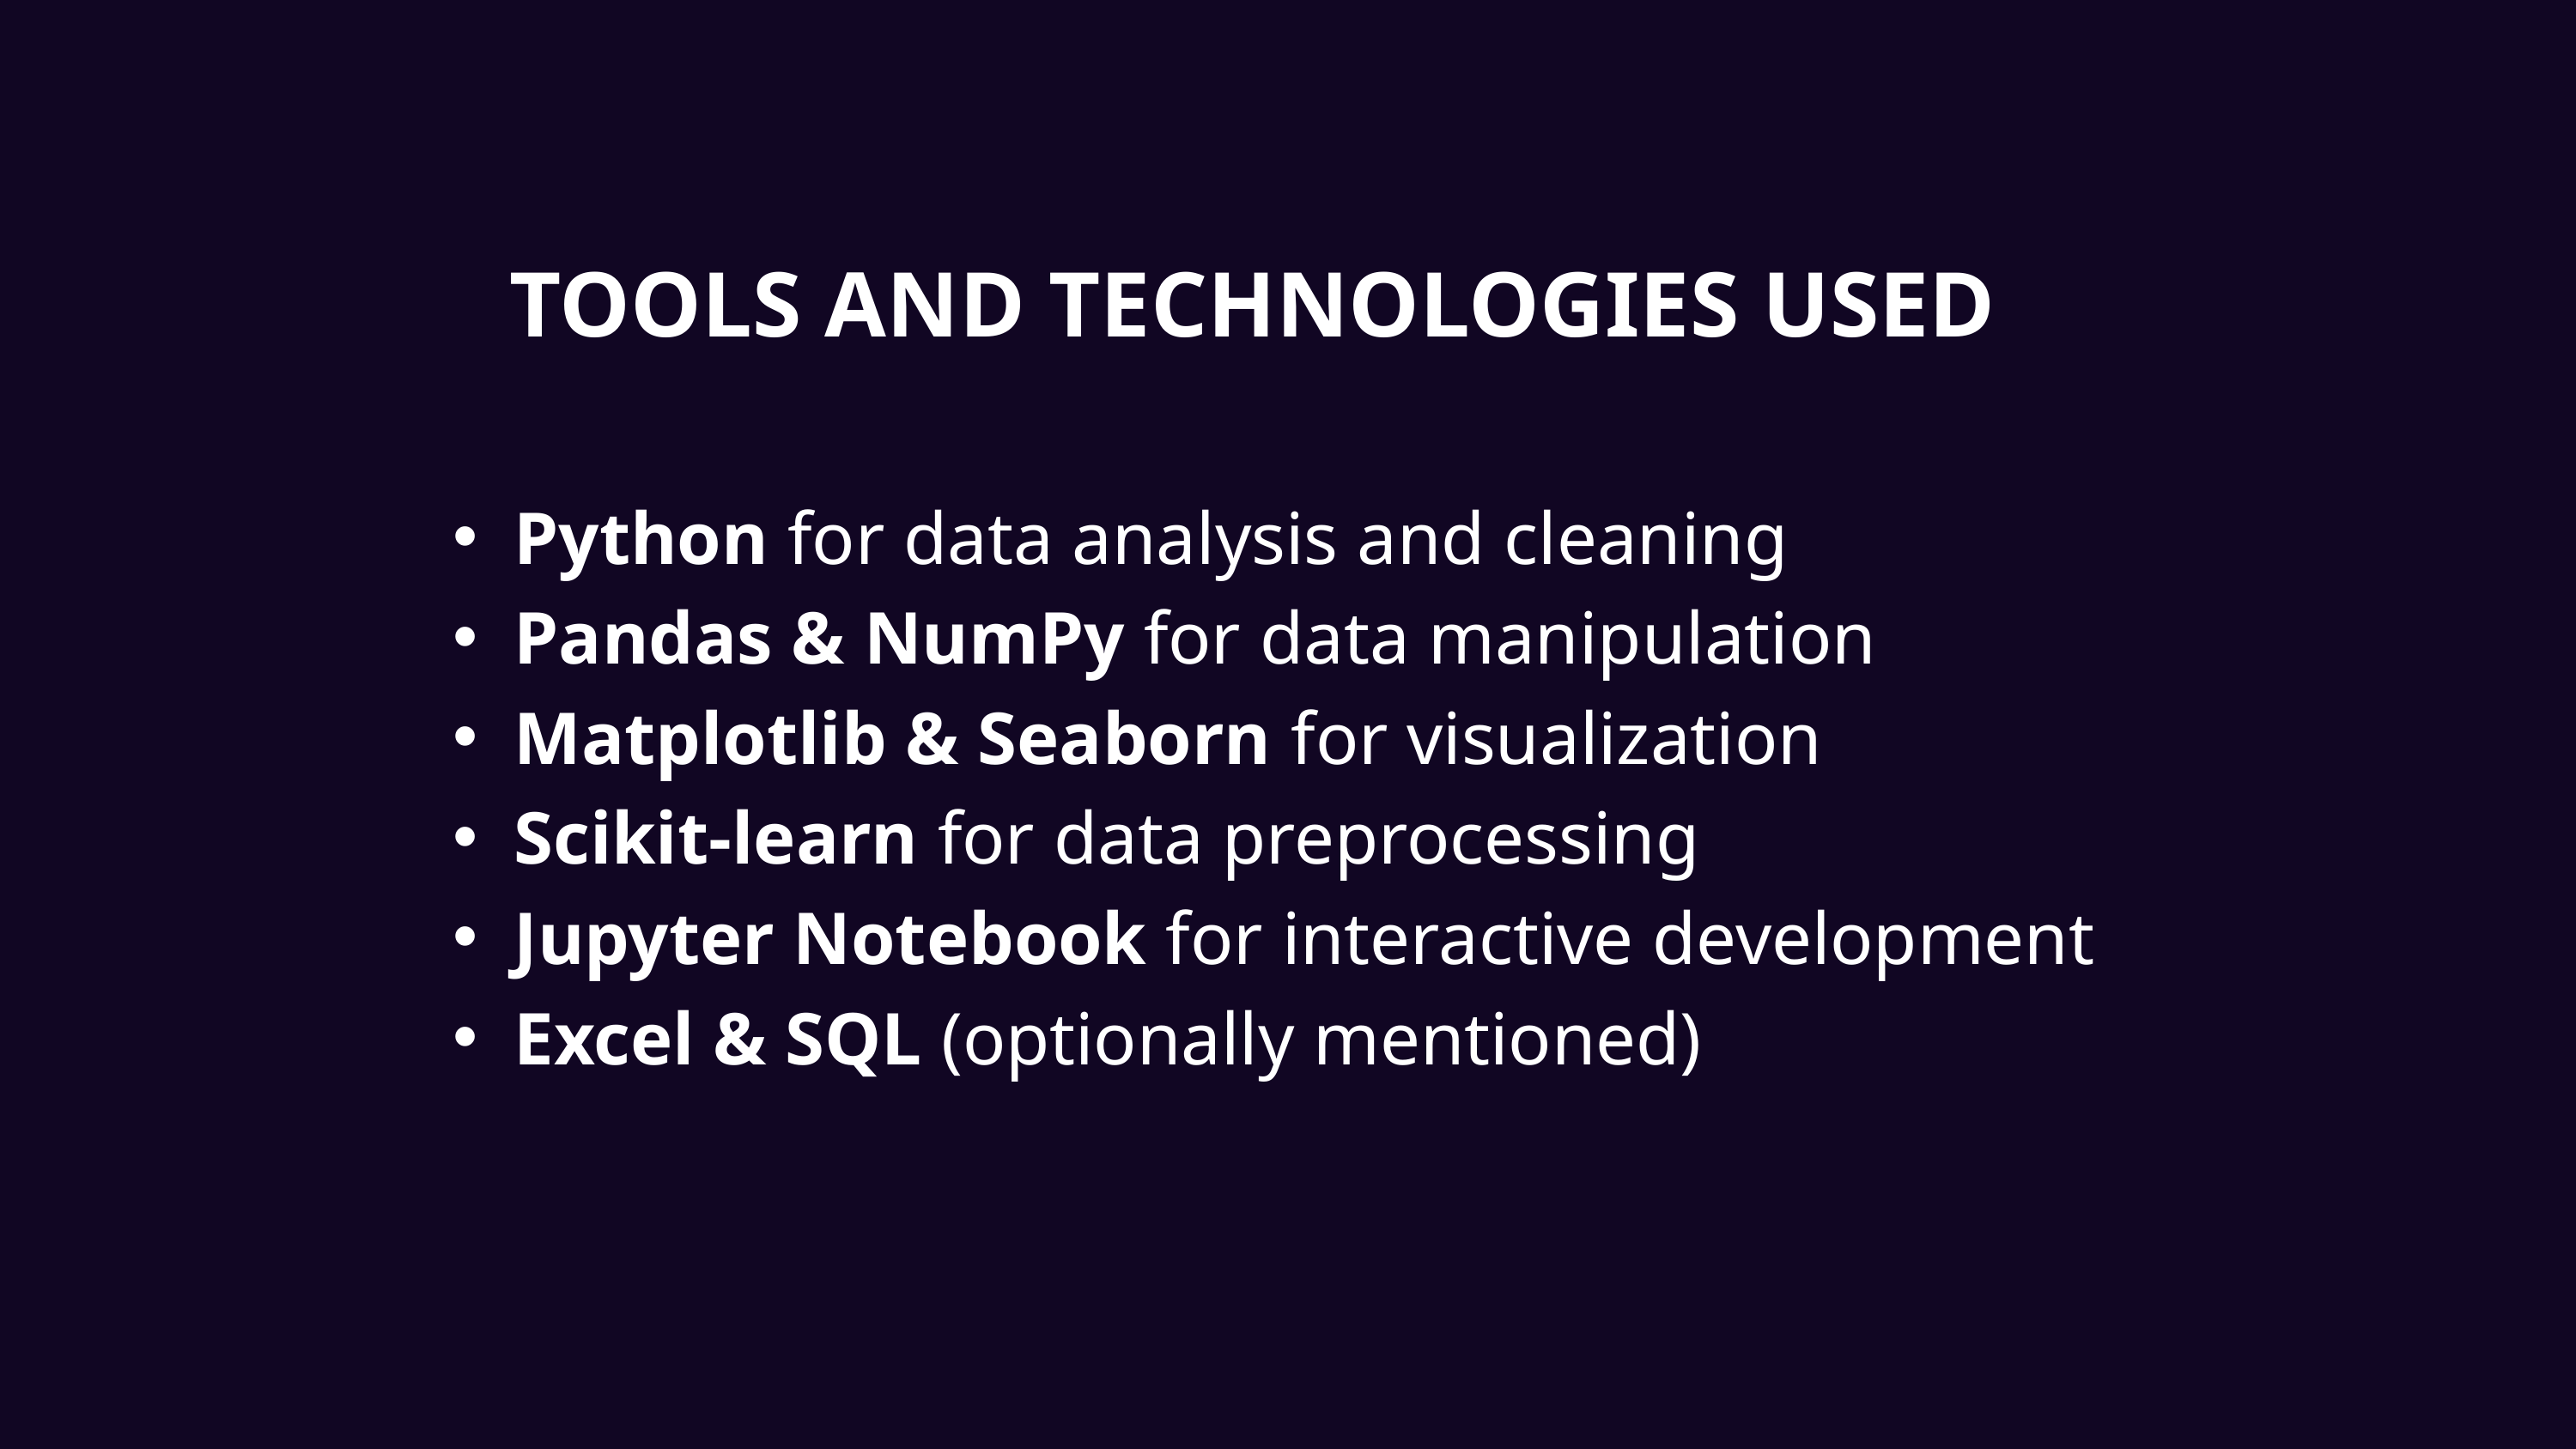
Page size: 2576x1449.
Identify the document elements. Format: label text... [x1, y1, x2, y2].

text_box TOOLS AND TECHNOLOGIES USED [372, 243, 2135, 355]
text_box Python for data analysis and cleaning Pandas & NumPy for data manipulation Matplotlib & Seaborn for visualization Scikit-learn for data preprocessing Jupyter Notebook for interactive development Excel & SQL (optionally mentioned) [392, 478, 2184, 1079]
